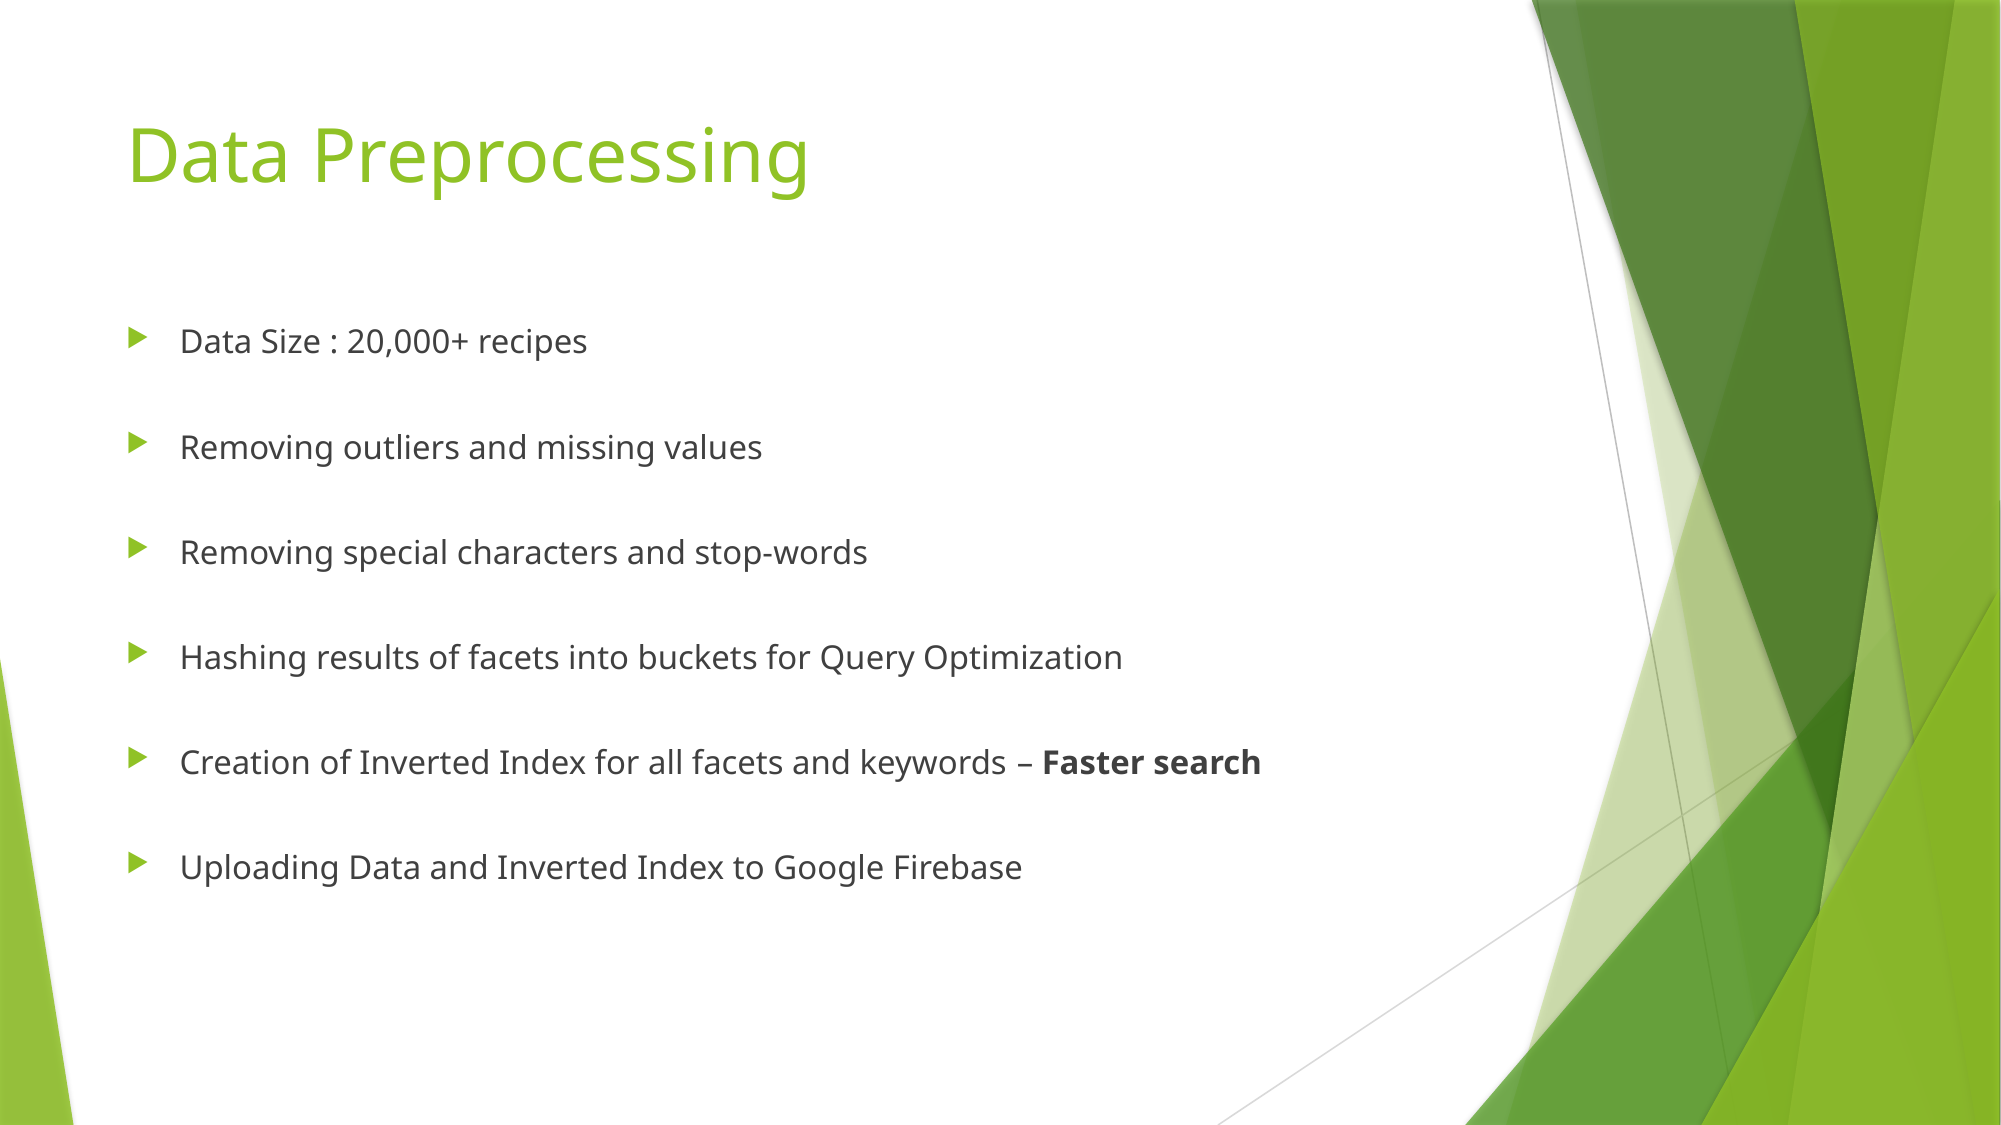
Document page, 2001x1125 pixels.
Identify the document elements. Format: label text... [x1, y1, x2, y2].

title Data Preprocessing [111, 99, 1522, 208]
list Data Size : 20,000+ recipes Removing outliers and missing values Removing special characters and stop-words Hashing results of facets into buckets for Query Optimization Creation of Inverted Index for all facets and keywords – Faster search Uploading Data and Inverted Index to Google Firebase [111, 208, 1522, 898]
